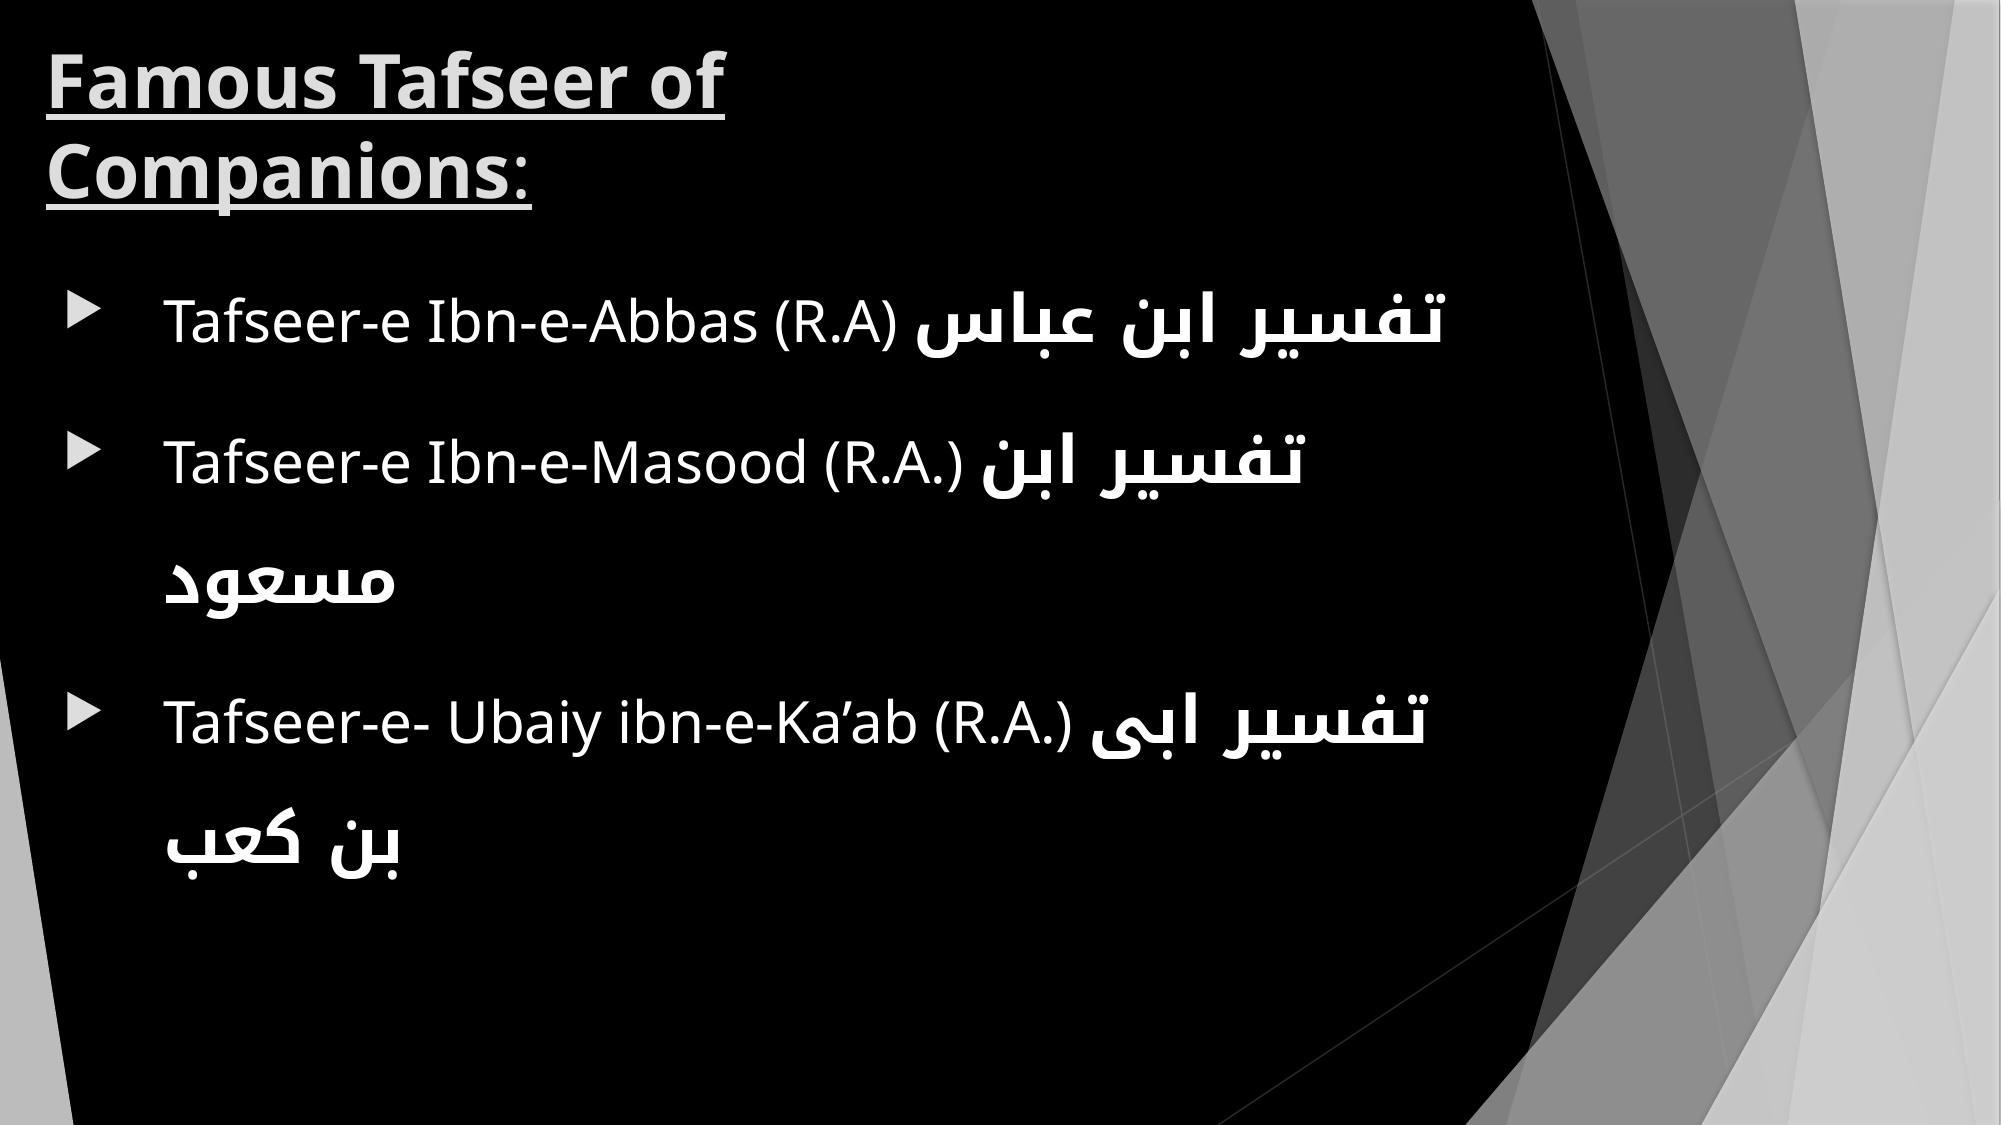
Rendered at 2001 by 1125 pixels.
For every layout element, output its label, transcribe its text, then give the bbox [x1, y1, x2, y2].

title Famous Tafseer of Companions: [30, 26, 1172, 157]
list Tafseer-e Ibn-e-Abbas (R.A) تفسیر ابن عباس Tafseer-e Ibn-e-Masood (R.A.) تفسیر ابن مسعود Tafseer-e- Ubaiy ibn-e-Ka’ab (R.A.) تفسیر ابی بن کعب [48, 228, 1540, 983]
